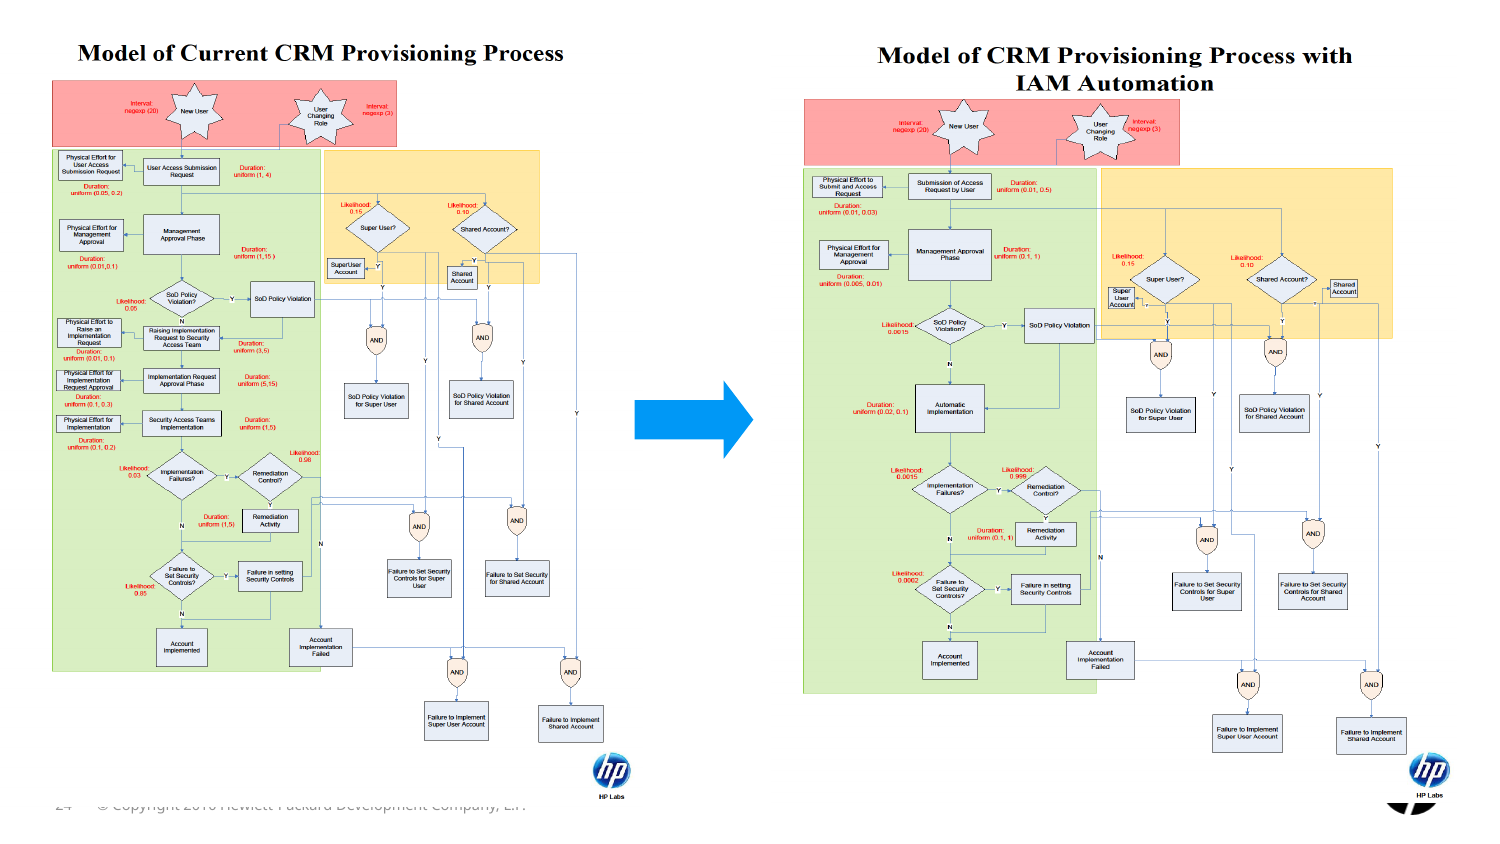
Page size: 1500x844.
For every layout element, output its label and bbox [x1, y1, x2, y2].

text_box [648, 380, 754, 459]
picture [1378, 803, 1445, 817]
text_box [0, 34, 644, 807]
text_box [771, 45, 1457, 803]
